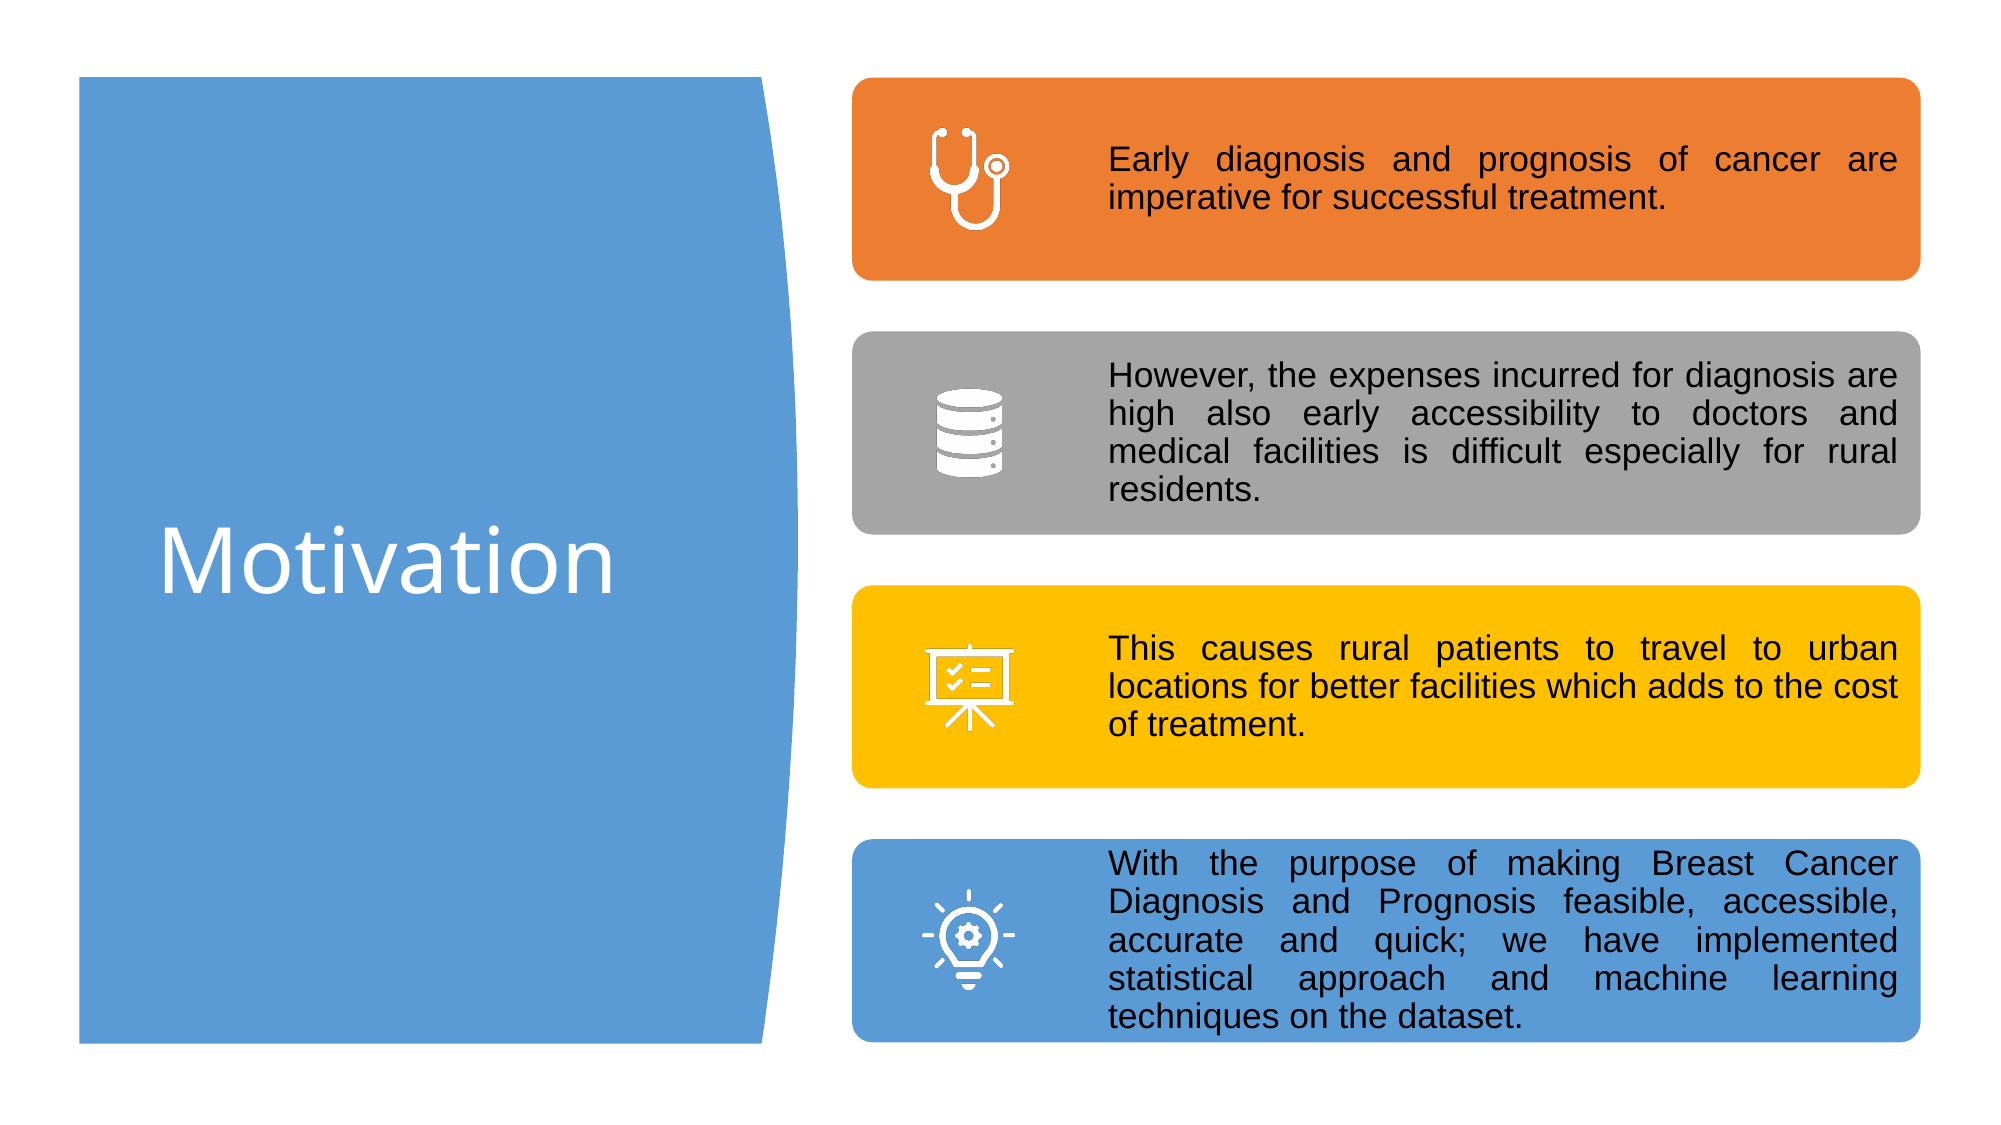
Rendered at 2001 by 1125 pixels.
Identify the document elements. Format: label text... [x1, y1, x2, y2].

text_box [77, 75, 801, 1046]
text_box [851, 76, 1921, 1043]
text_box Motivation [141, 165, 702, 953]
